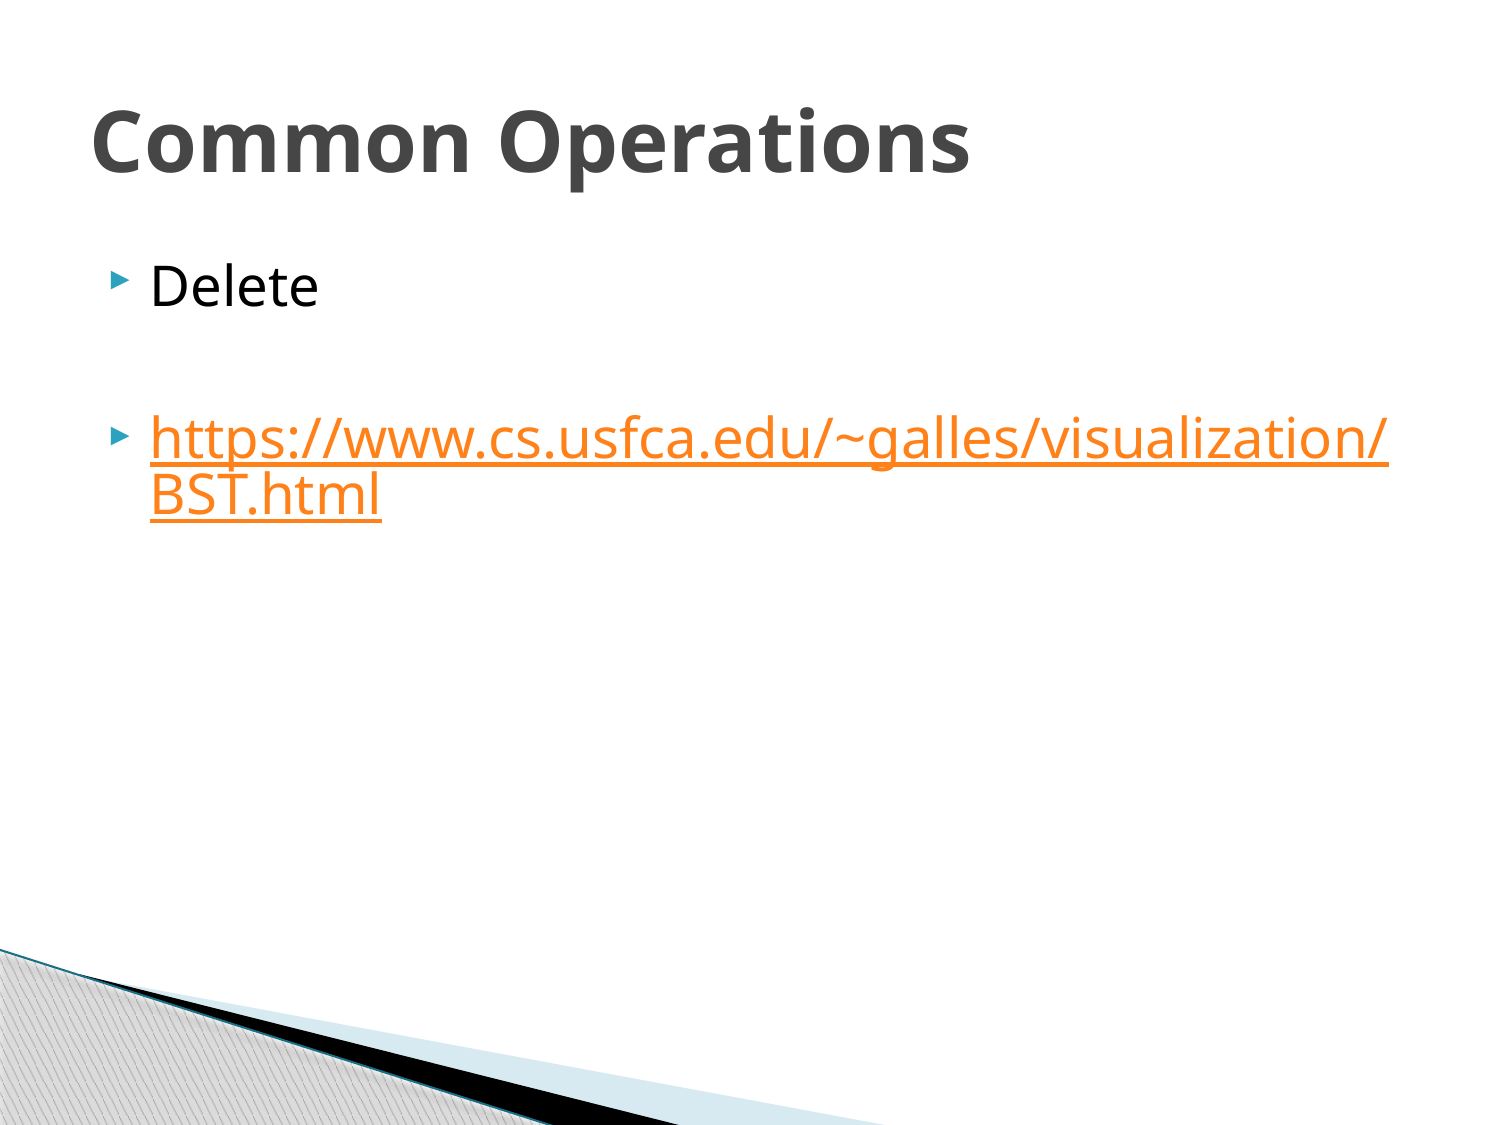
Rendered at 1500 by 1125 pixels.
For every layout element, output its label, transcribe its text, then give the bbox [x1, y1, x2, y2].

title Common Operations [75, 45, 1425, 233]
list Delete https://www.cs.usfca.edu/~galles/visualization/BST.html [75, 243, 1425, 986]
